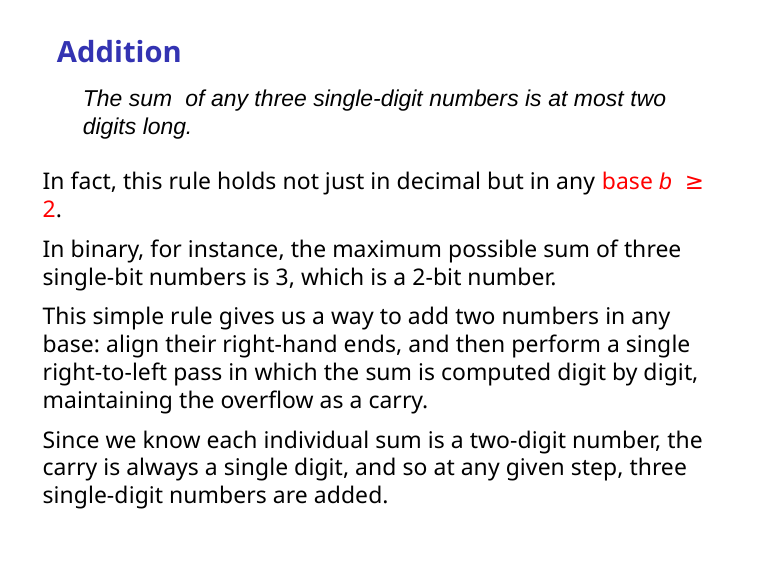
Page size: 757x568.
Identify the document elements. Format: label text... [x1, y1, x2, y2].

text_box The sum of any three single-digit numbers is at most two digits long. In fact, this rule holds not just in decimal but in any base b ≥ 2. In binary, for instance, the maximum possible sum of three single-bit numbers is 3, which is a 2-bit number. This simple rule gives us a way to add two numbers in any base: align their right-hand ends, and then perform a single right-to-left pass in which the sum is computed digit by digit, maintaining the overflow as a carry. Since we know each individual sum is a two-digit number, the carry is always a single digit, and so at any given step, three single-digit numbers are added. [40, 83, 716, 509]
title Addition [54, 33, 726, 129]
